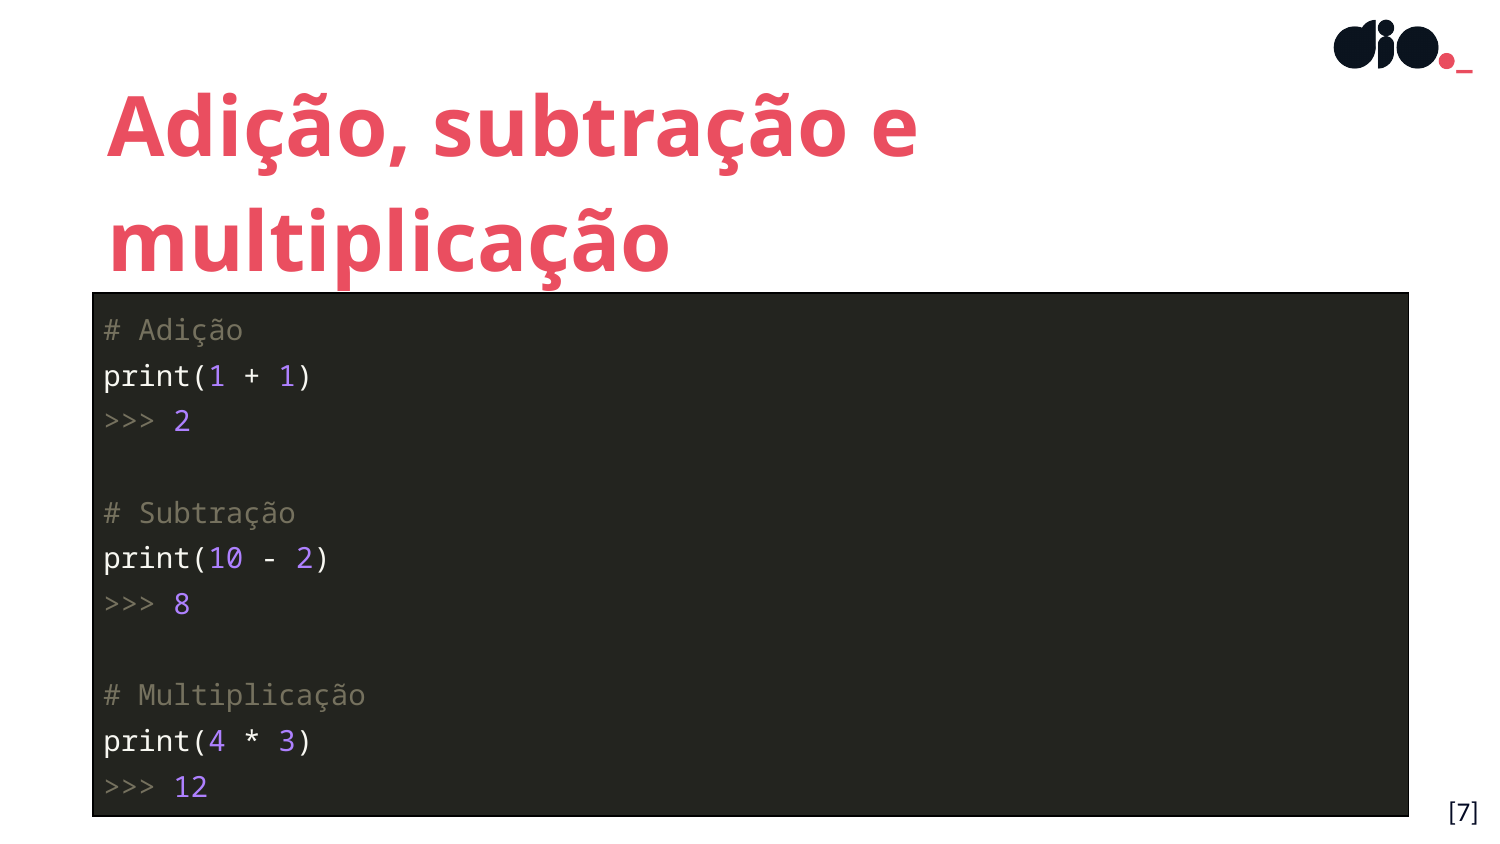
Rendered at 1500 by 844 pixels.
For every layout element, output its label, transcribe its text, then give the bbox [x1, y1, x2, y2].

text_box [92, 243, 1408, 292]
picture [1333, 19, 1473, 74]
text_box Adição, subtração e multiplicação [92, 104, 1408, 243]
slide_number [7] [1403, 779, 1494, 844]
table_header # Adição print(1 + 1) >>> 2 # Subtração print(10 - 2) >>> 8 # Multiplicação print(4 * 3) >>> 12 [94, 294, 1408, 815]
